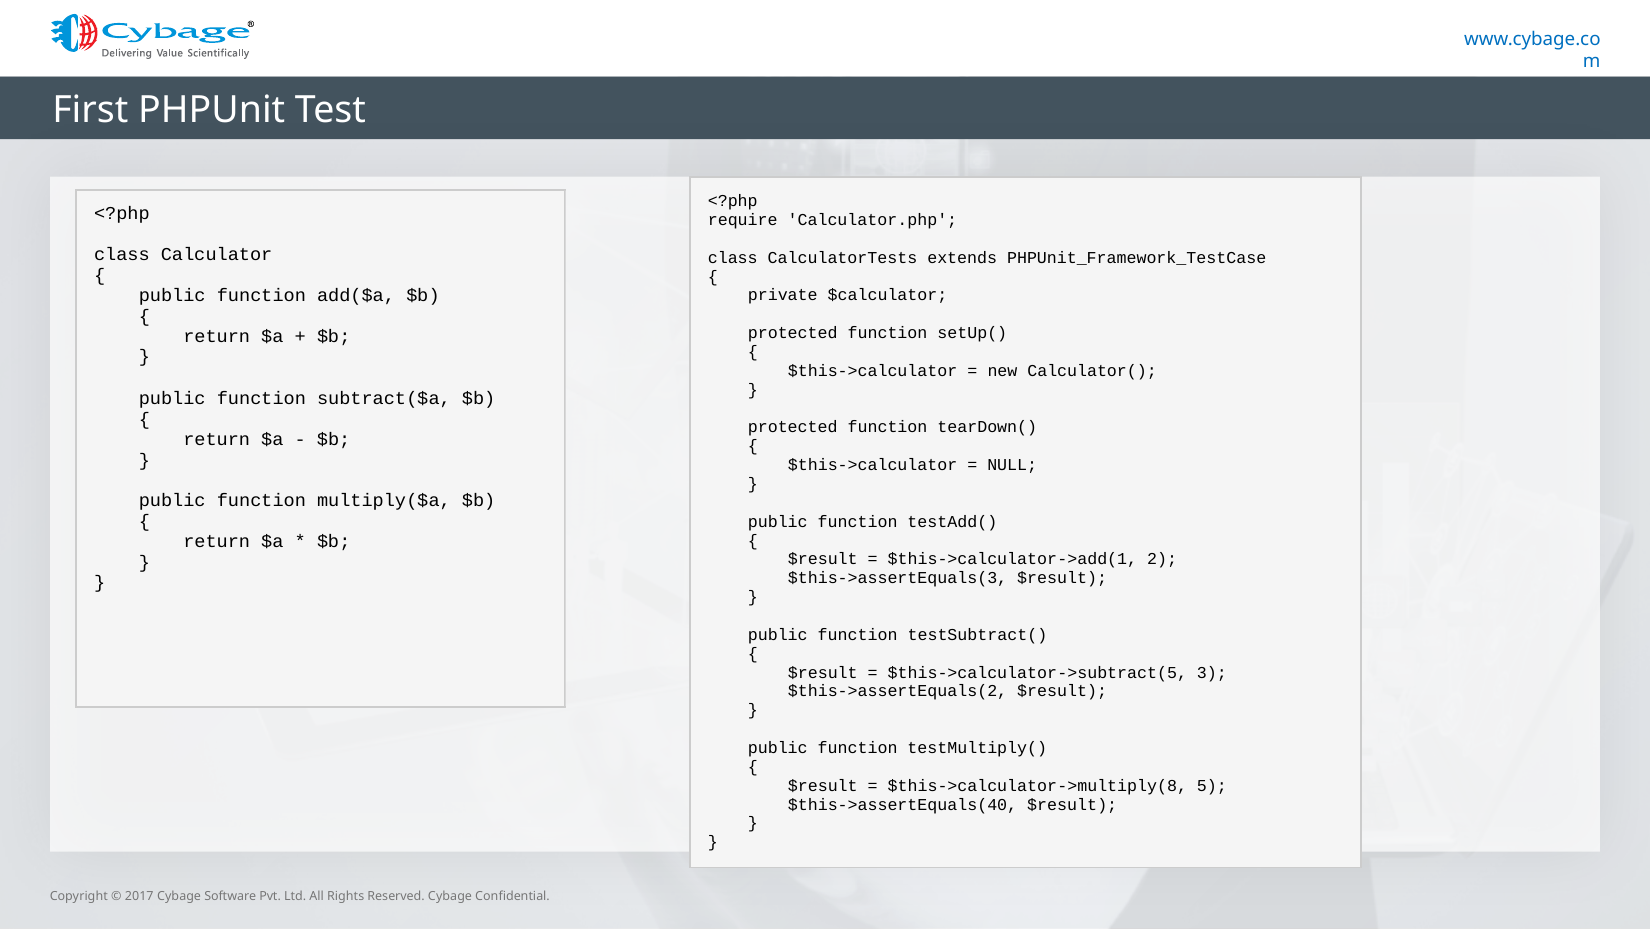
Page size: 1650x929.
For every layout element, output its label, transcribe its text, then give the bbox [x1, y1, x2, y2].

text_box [74, 188, 567, 723]
title First PHPUnit Test [37, 75, 1228, 140]
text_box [688, 176, 1363, 869]
